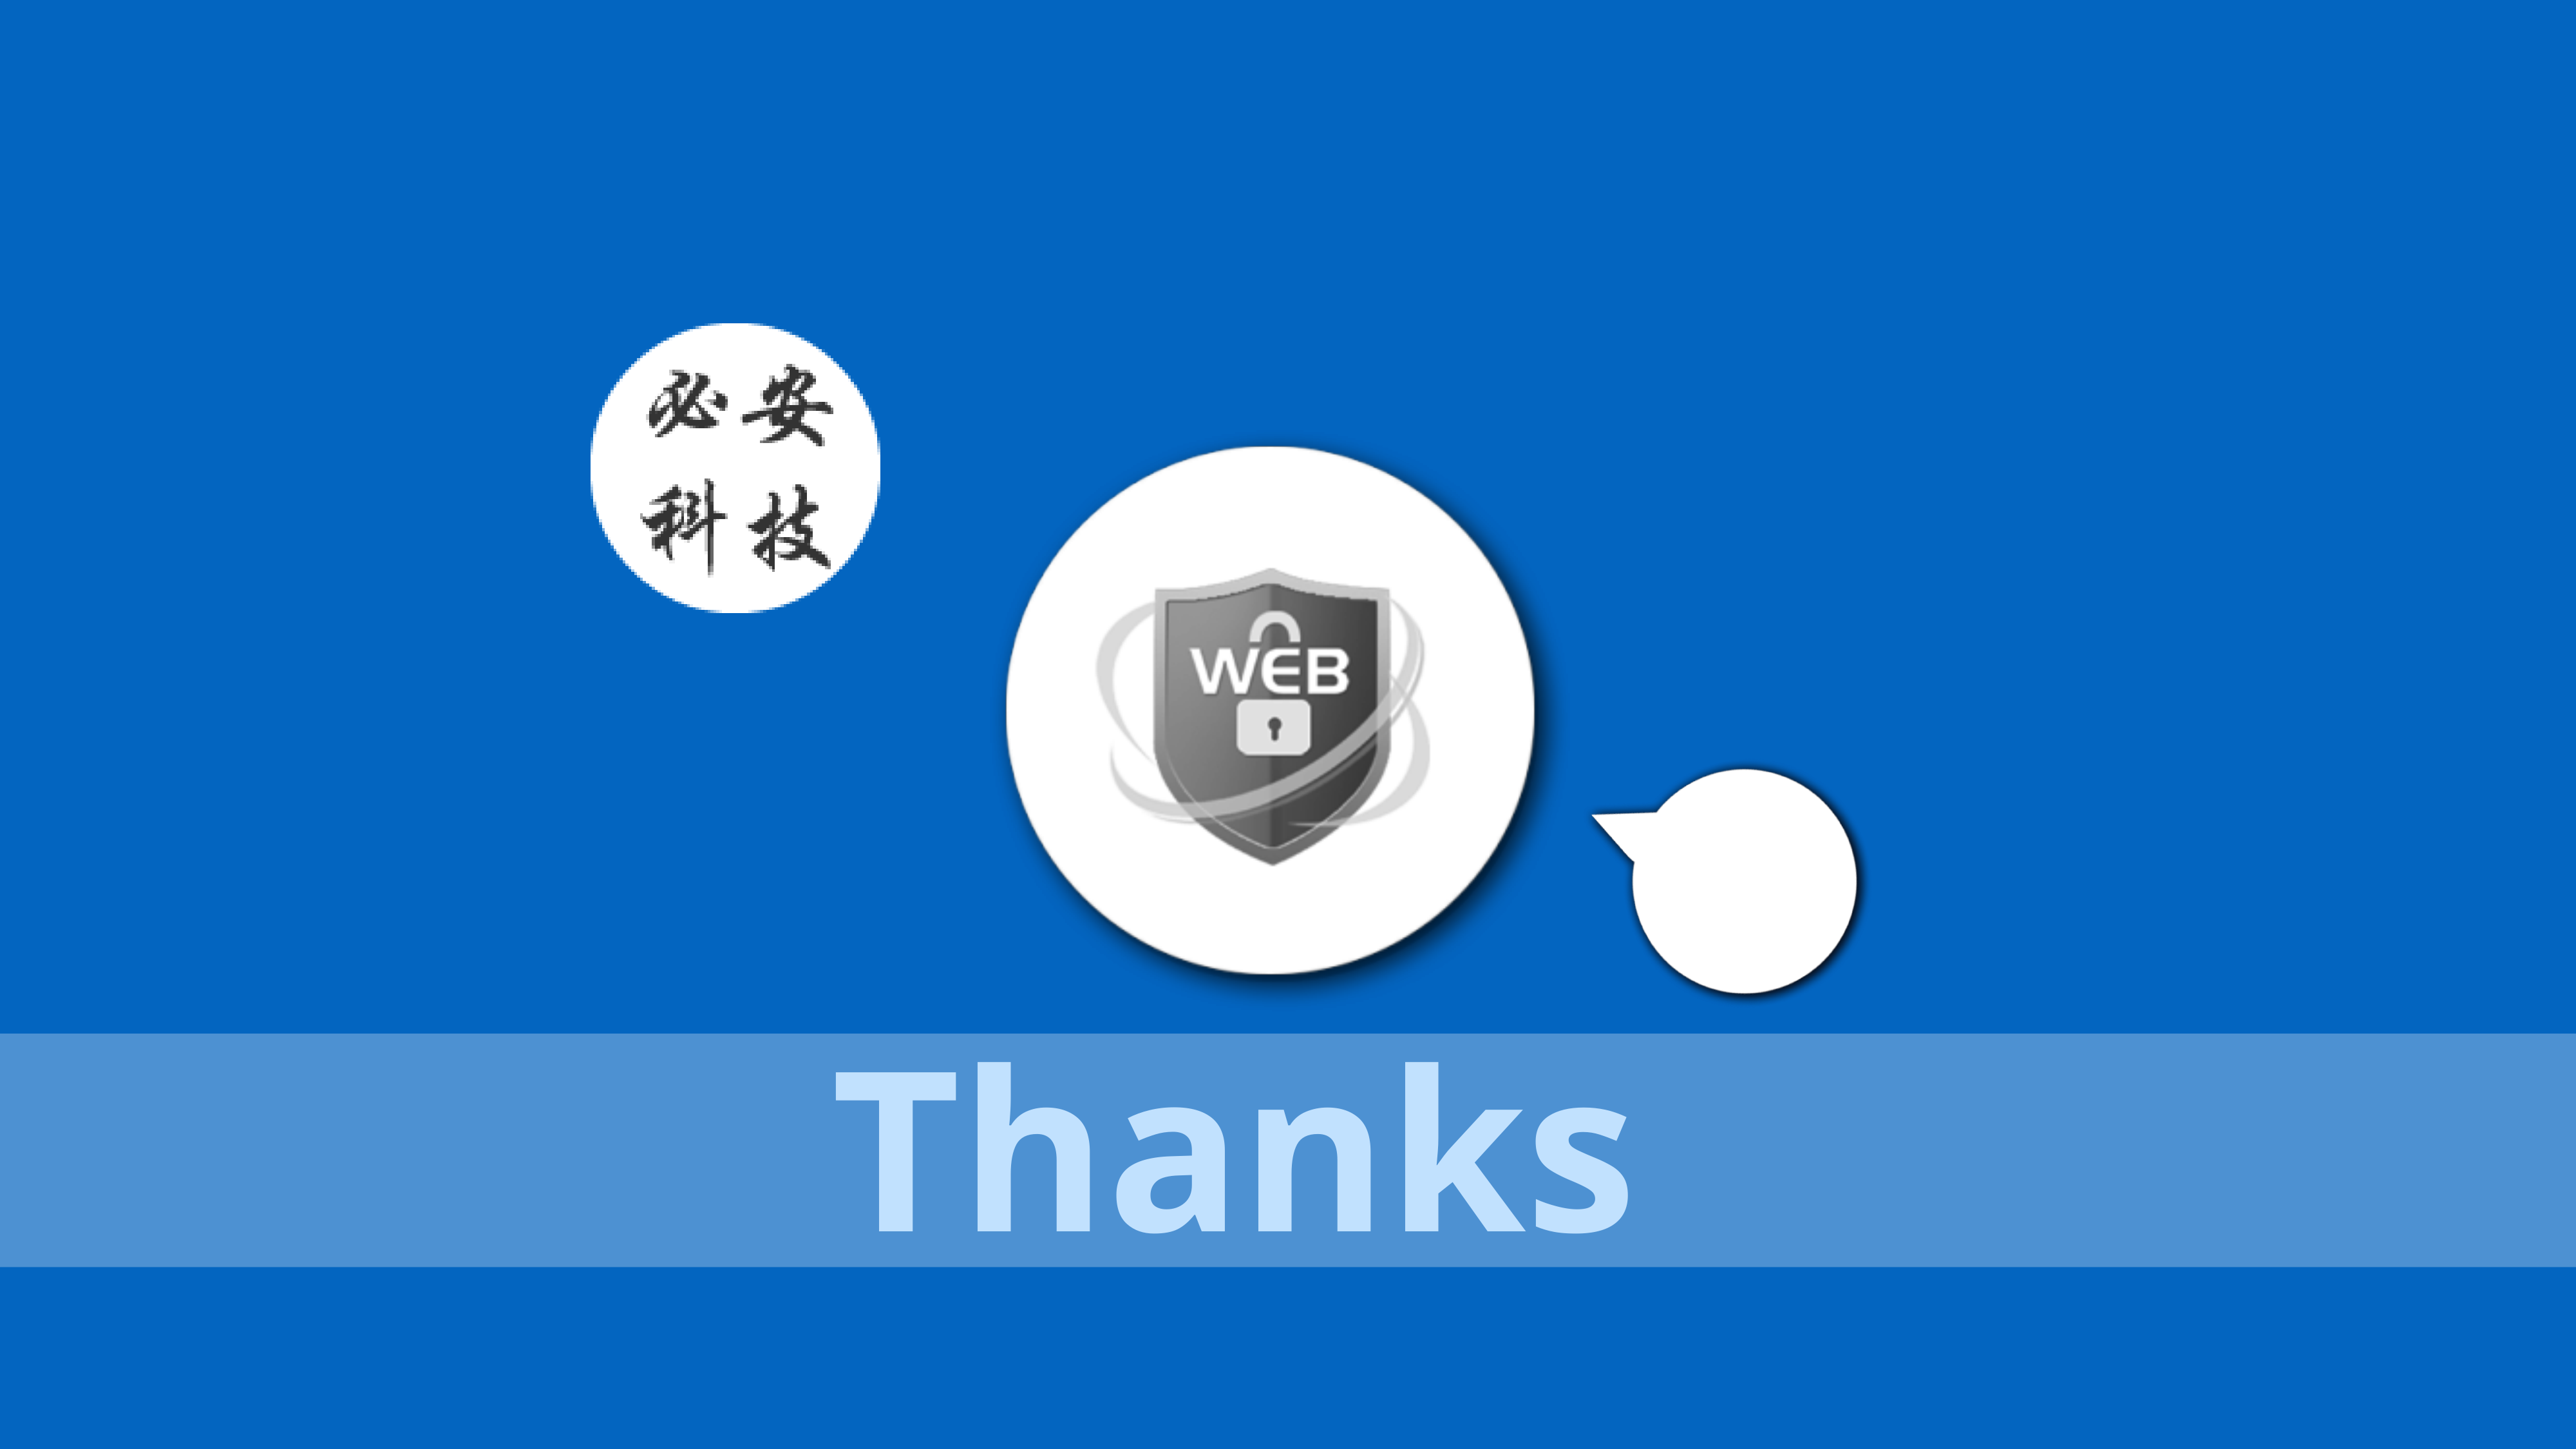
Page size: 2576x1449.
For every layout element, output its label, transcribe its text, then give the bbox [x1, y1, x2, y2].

text_box Thanks [822, 1004, 1647, 1282]
picture [591, 323, 1939, 1135]
